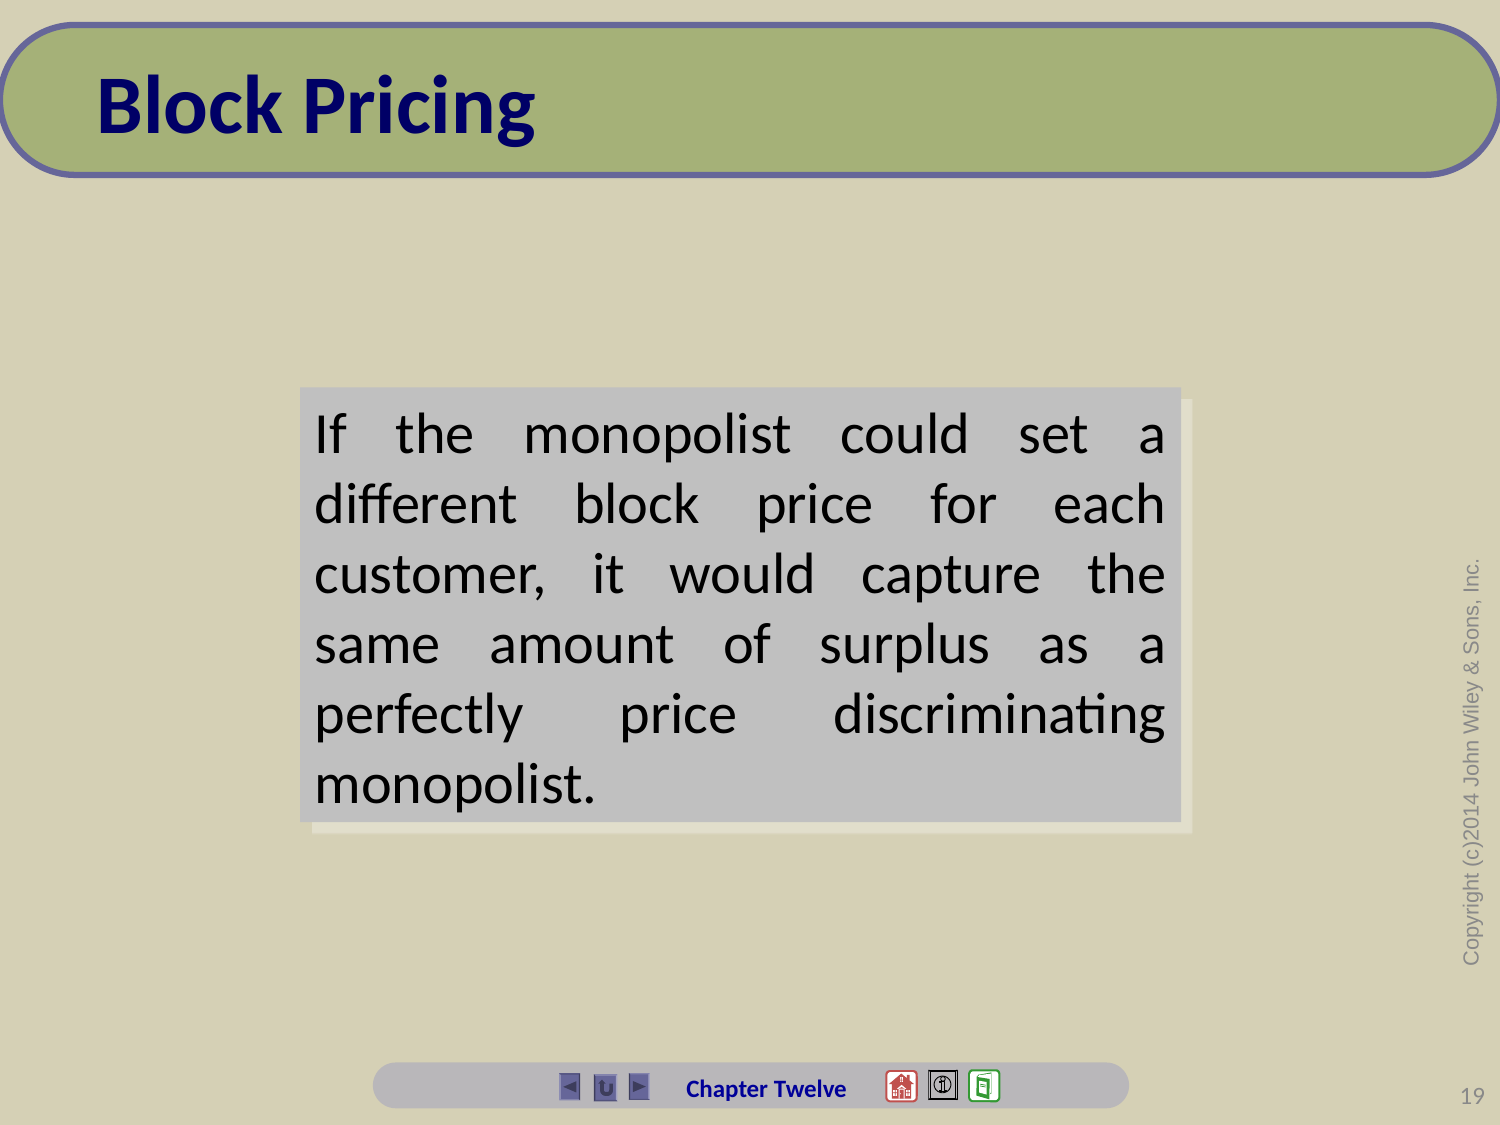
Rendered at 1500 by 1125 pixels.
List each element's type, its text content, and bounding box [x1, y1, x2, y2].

text_box Chapter Twelve [671, 1064, 862, 1110]
picture [592, 1073, 618, 1103]
footer Copyright (c)2014 John Wiley & Sons, Inc. [1440, 525, 1500, 1000]
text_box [885, 1069, 919, 1103]
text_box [967, 1068, 1001, 1103]
picture [628, 1072, 652, 1102]
text_box Block Pricing [0, 24, 1500, 175]
text_box [372, 1062, 1130, 1109]
slide_number 19 [1149, 1065, 1500, 1125]
picture [928, 1069, 958, 1101]
text_box If the monopolist could set a different block price for each customer, it would capture the same amount of surplus as a perfectly price discriminating monopolist. [300, 387, 1182, 823]
picture [557, 1072, 581, 1101]
